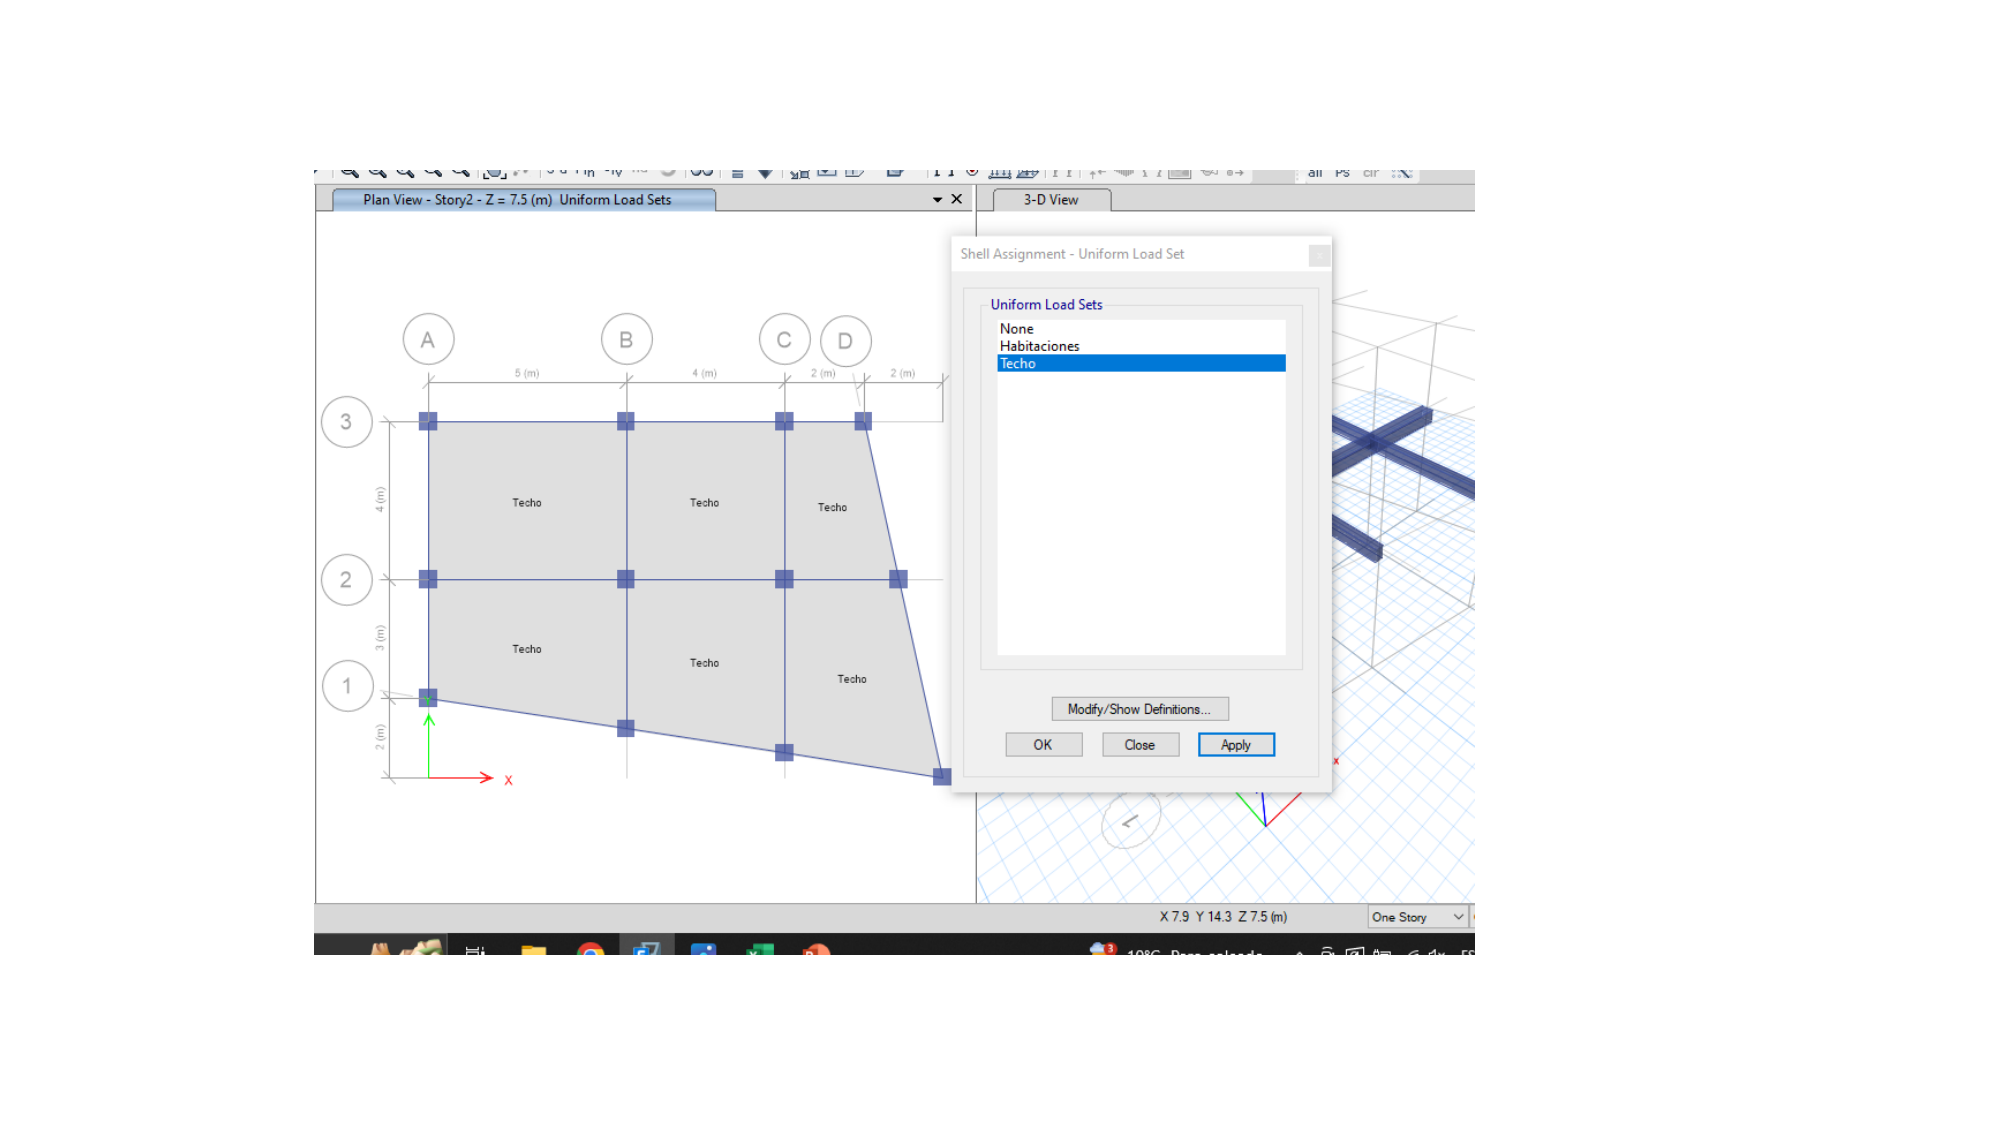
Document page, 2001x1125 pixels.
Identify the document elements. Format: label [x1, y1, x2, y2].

picture [314, 170, 1475, 955]
